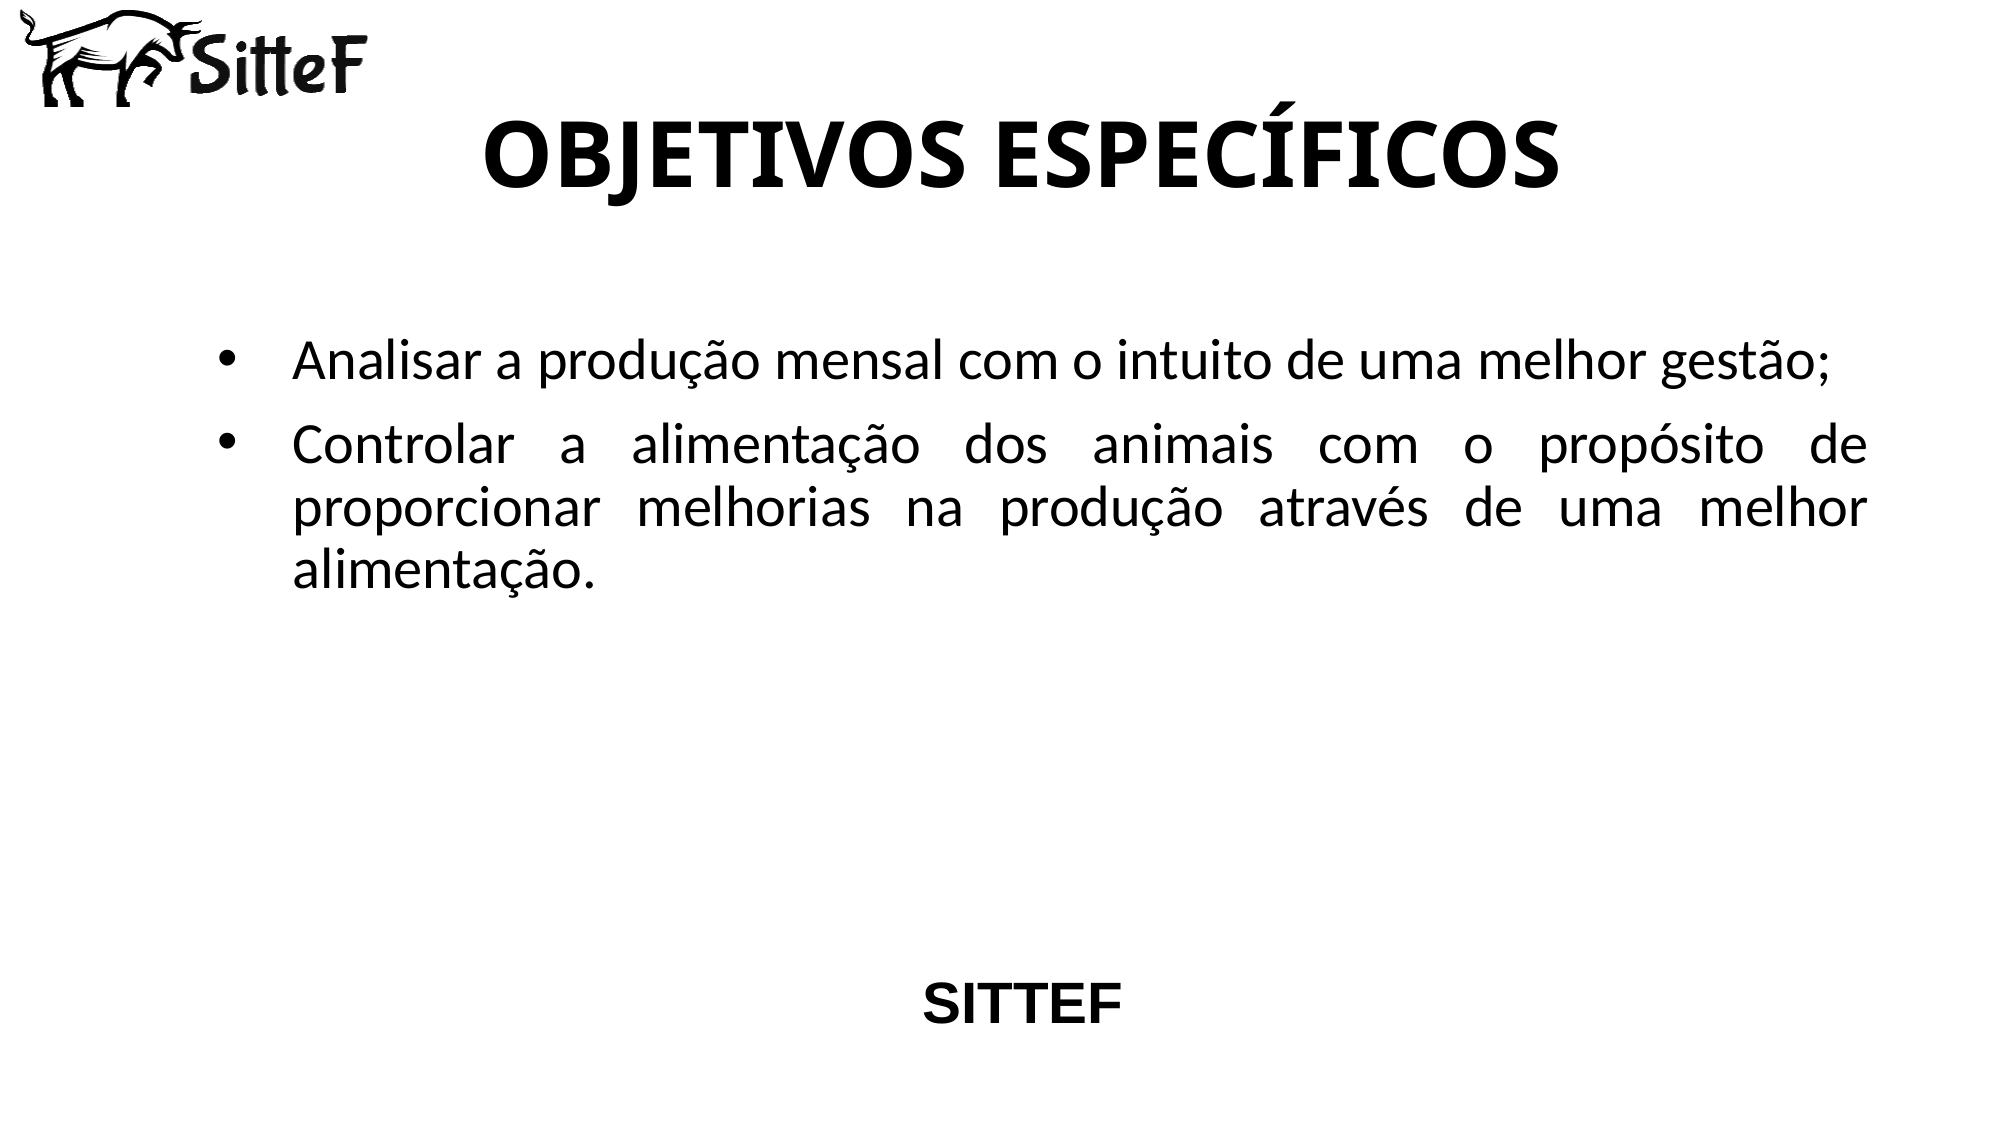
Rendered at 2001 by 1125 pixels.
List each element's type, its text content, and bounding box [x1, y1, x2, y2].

picture [0, 7, 379, 129]
list Analisar a produção mensal com o intuito de uma melhor gestão; Controlar a alimentação dos animais com o propósito de proporcionar melhorias na produção através de uma melhor alimentação. [202, 321, 1885, 926]
title OBJETIVOS ESPECÍFICOS [159, 49, 1885, 267]
text_box SITTEF [599, 966, 1446, 1102]
